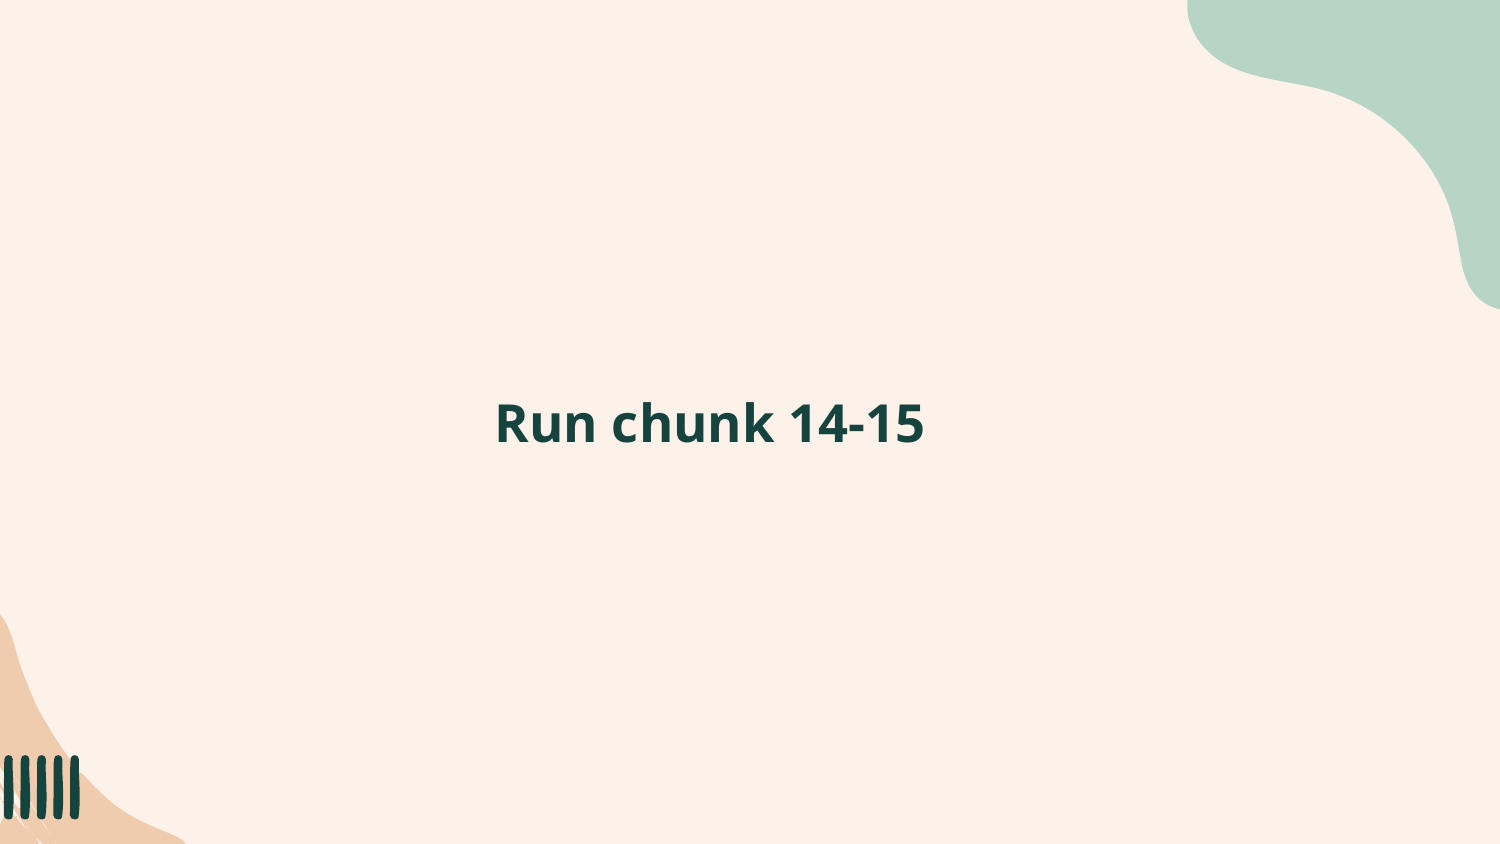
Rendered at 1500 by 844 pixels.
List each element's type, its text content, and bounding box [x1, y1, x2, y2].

title Run chunk 14-15 [479, 374, 1021, 469]
